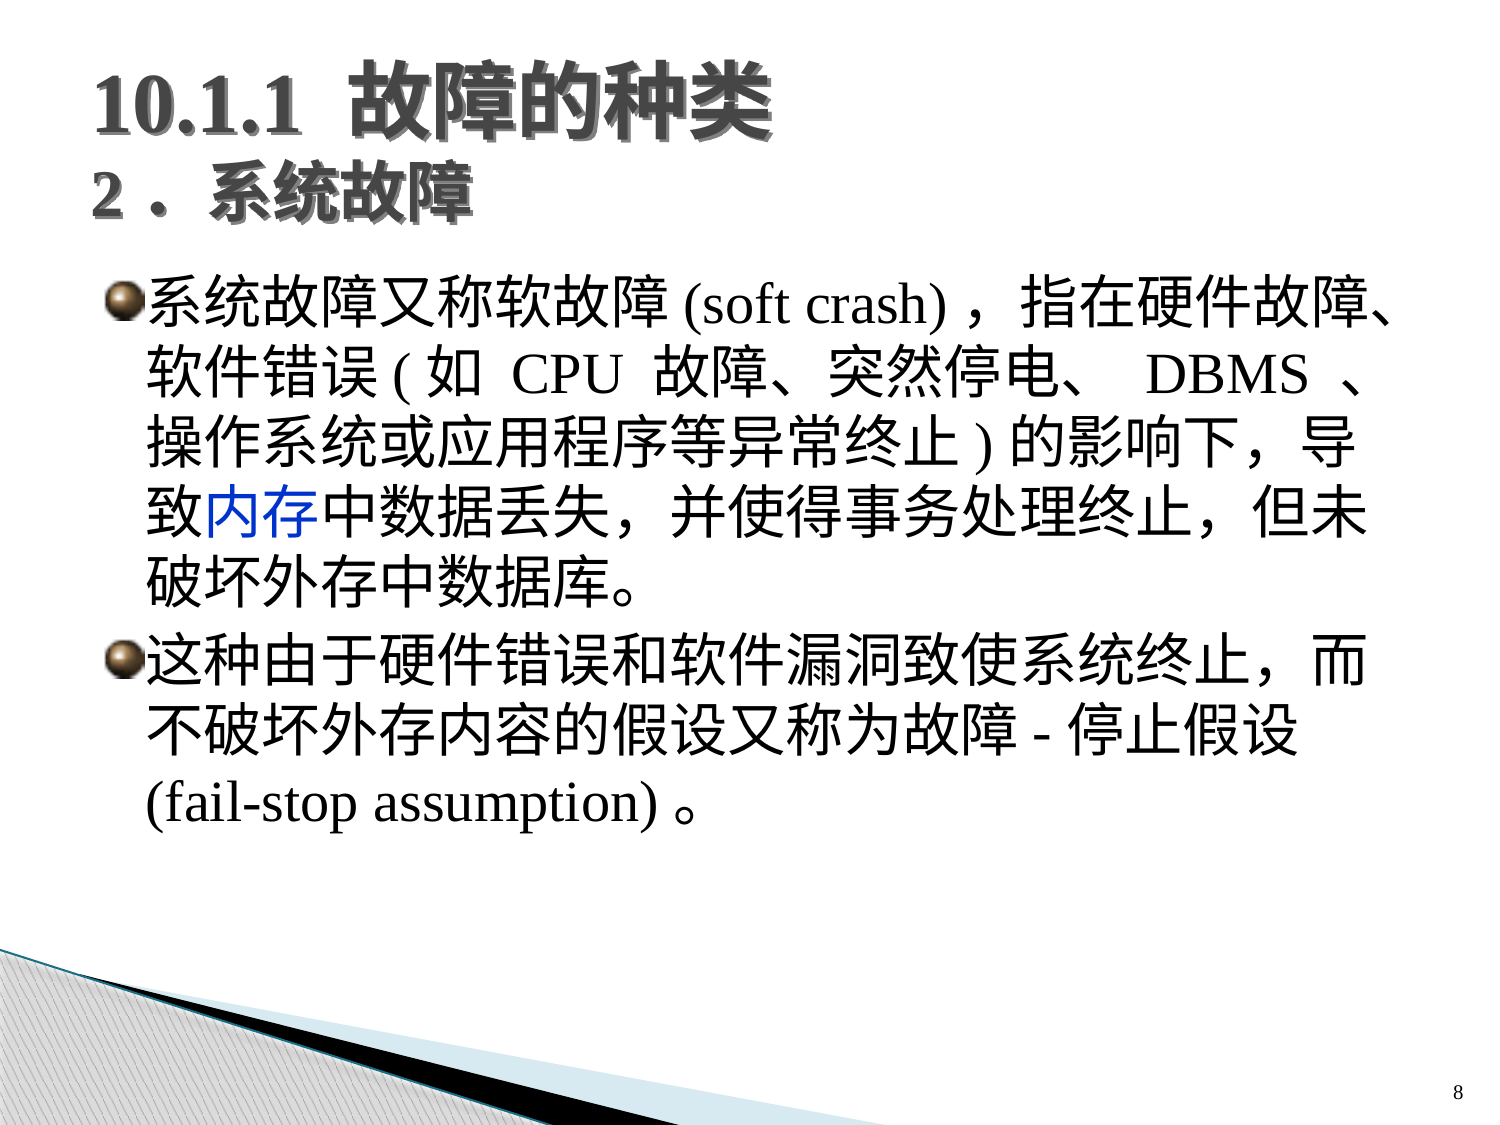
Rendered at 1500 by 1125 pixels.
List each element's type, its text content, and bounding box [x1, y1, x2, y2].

list 系统故障又称软故障(soft crash)，指在硬件故障、软件错误(如 CPU 故障、突然停电、 DBMS 、操作系统或应用程序等异常终止)的影响下，导致内存中数据丢失，并使得事务处理终止，但未破坏外存中数据库。 这种由于硬件错误和软件漏洞致使系统终止，而不破坏外存内容的假设又称为故障-停止假设 (fail-stop assumption)。 [70, 257, 1421, 1001]
picture [103, 279, 145, 321]
slide_number 8 [1418, 1051, 1479, 1112]
picture [103, 638, 145, 679]
title 10.1.1 故障的种类 2．系统故障 [75, 45, 1425, 233]
